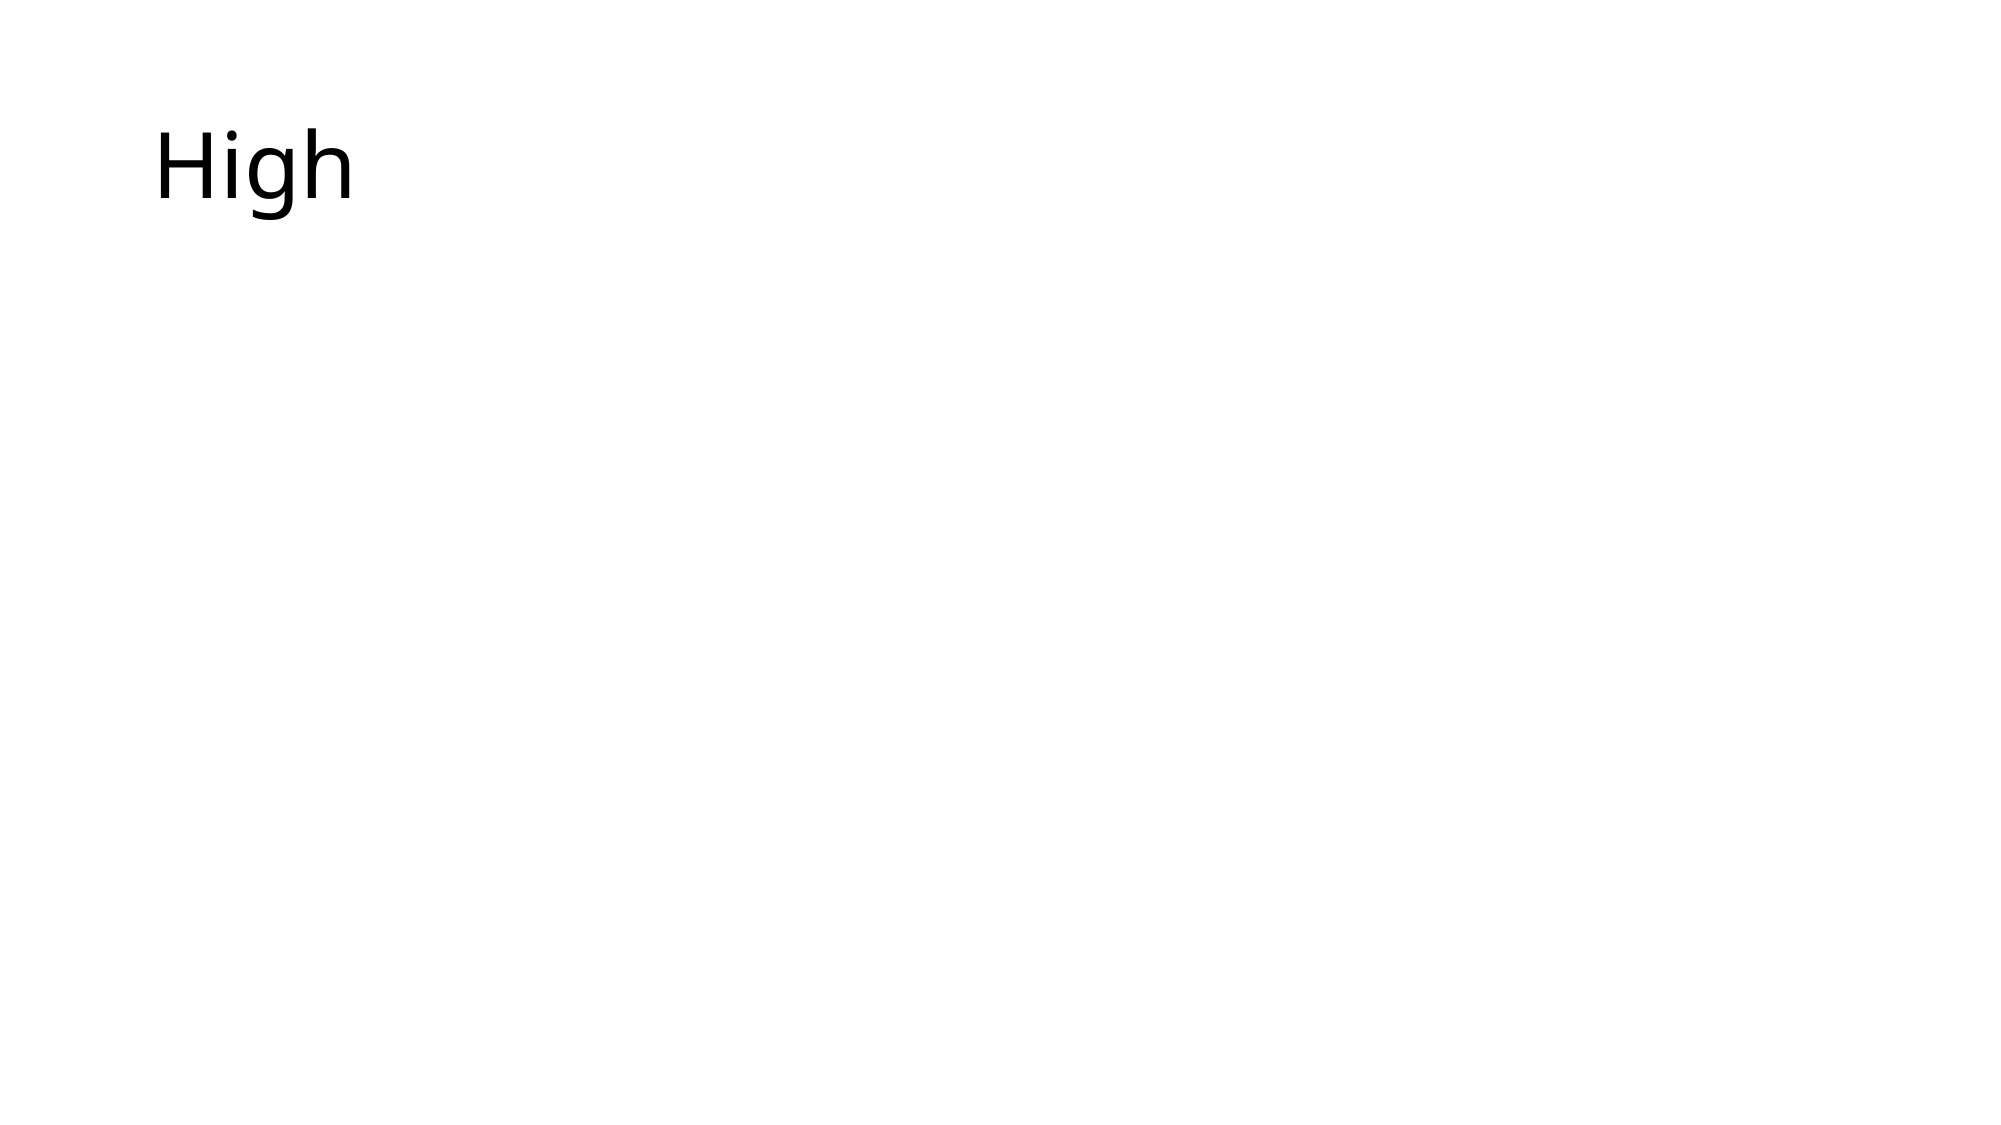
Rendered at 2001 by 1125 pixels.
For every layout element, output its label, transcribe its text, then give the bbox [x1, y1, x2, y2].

title High [137, 59, 1863, 278]
